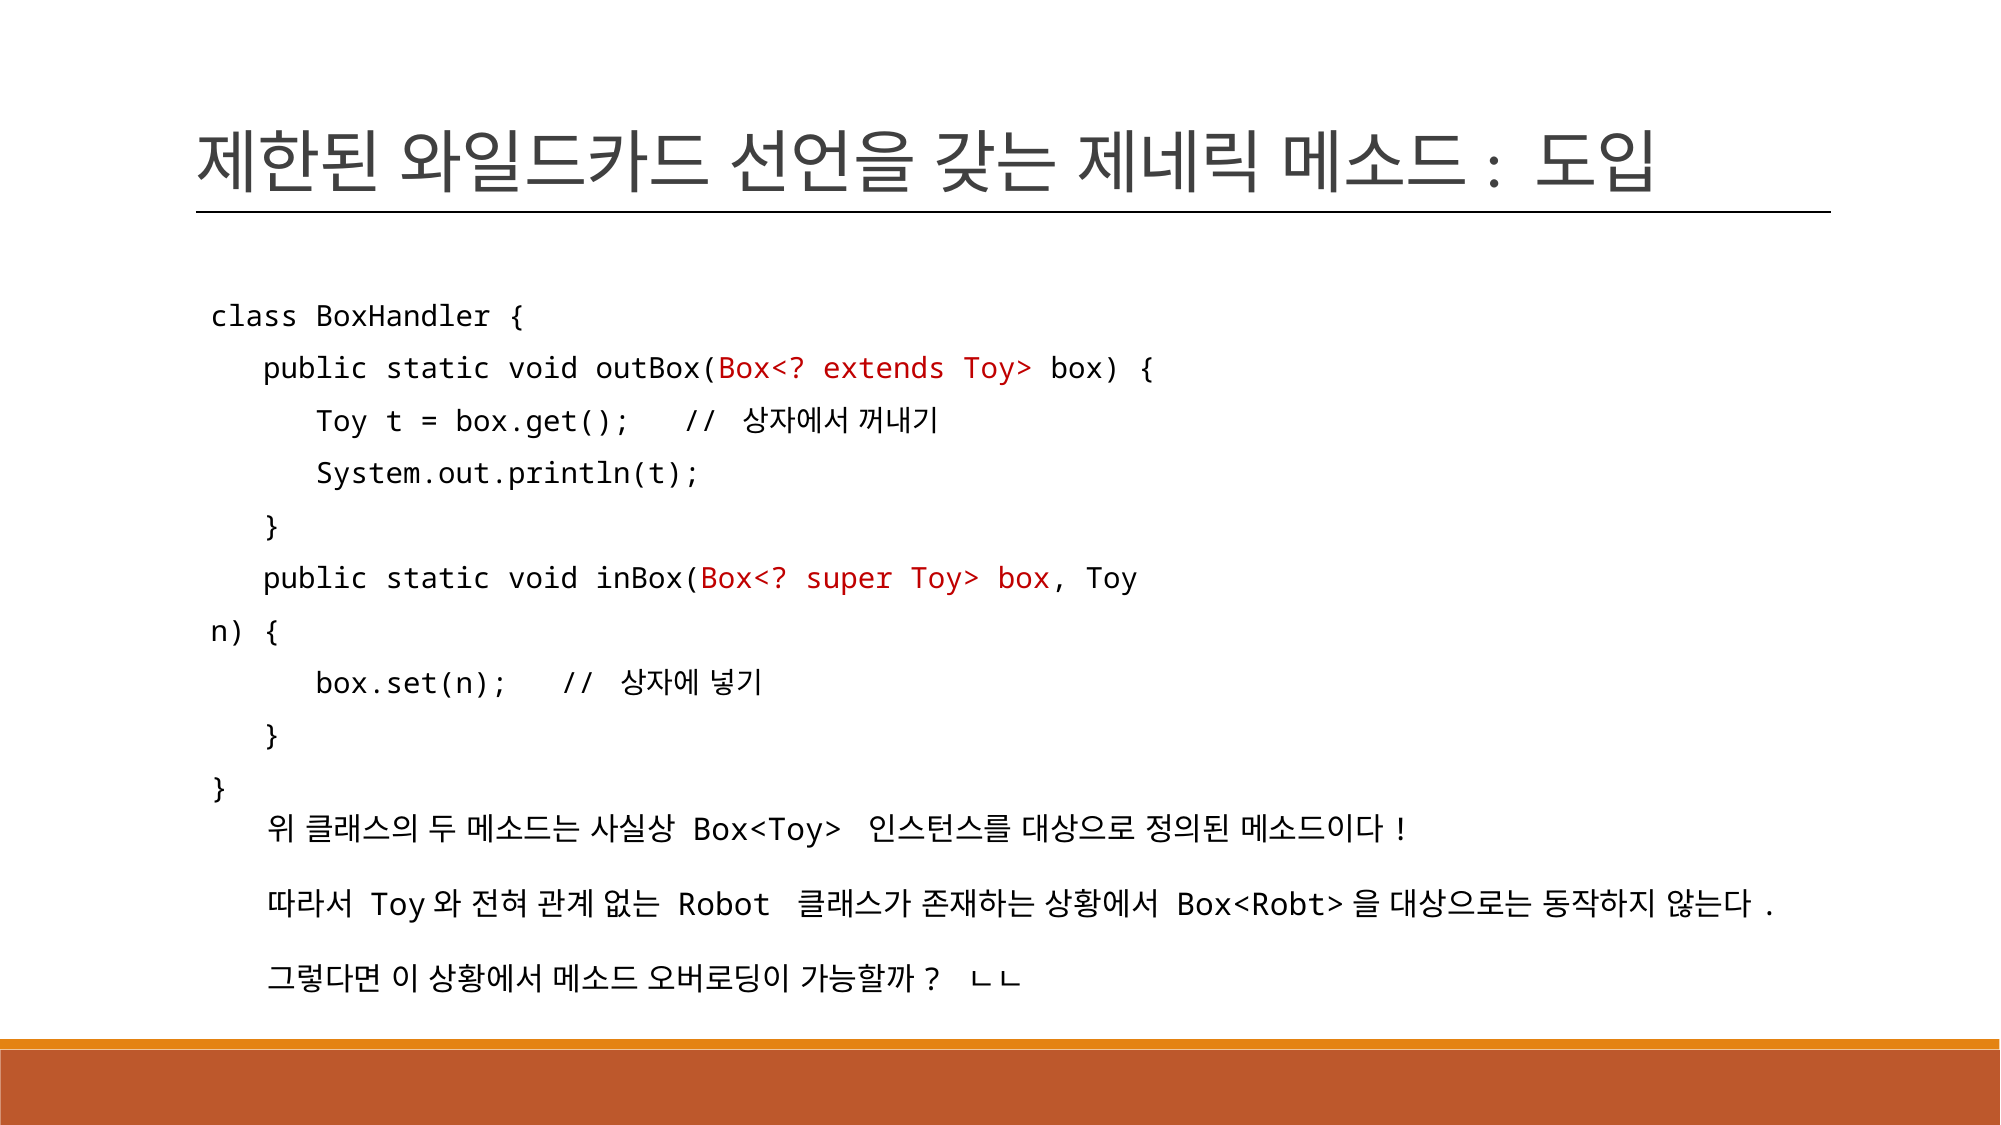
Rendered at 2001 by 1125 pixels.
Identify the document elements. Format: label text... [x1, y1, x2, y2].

text_box 제한된 와일드카드 선언을 갖는 제네릭 메소드: 도입 [179, 20, 1830, 210]
text_box class BoxHandler { public static void outBox(Box<? extends Toy> box) { Toy t = box.get(); // 상자에서 꺼내기 System.out.println(t); } public static void inBox(Box<? super Toy> box, Toy n) { box.set(n); // 상자에 넣기 } } [195, 272, 1196, 812]
text_box 위 클래스의 두 메소드는 사실상 Box<Toy> 인스턴스를 대상으로 정의된 메소드이다! 따라서 Toy와 전혀 관계 없는 Robot 클래스가 존재하는 상황에서 Box<Robt>을 대상으로는 동작하지 않는다. 그렇다면 이 상황에서 메소드 오버로딩이 가능할까? ㄴㄴ [252, 764, 1794, 1004]
